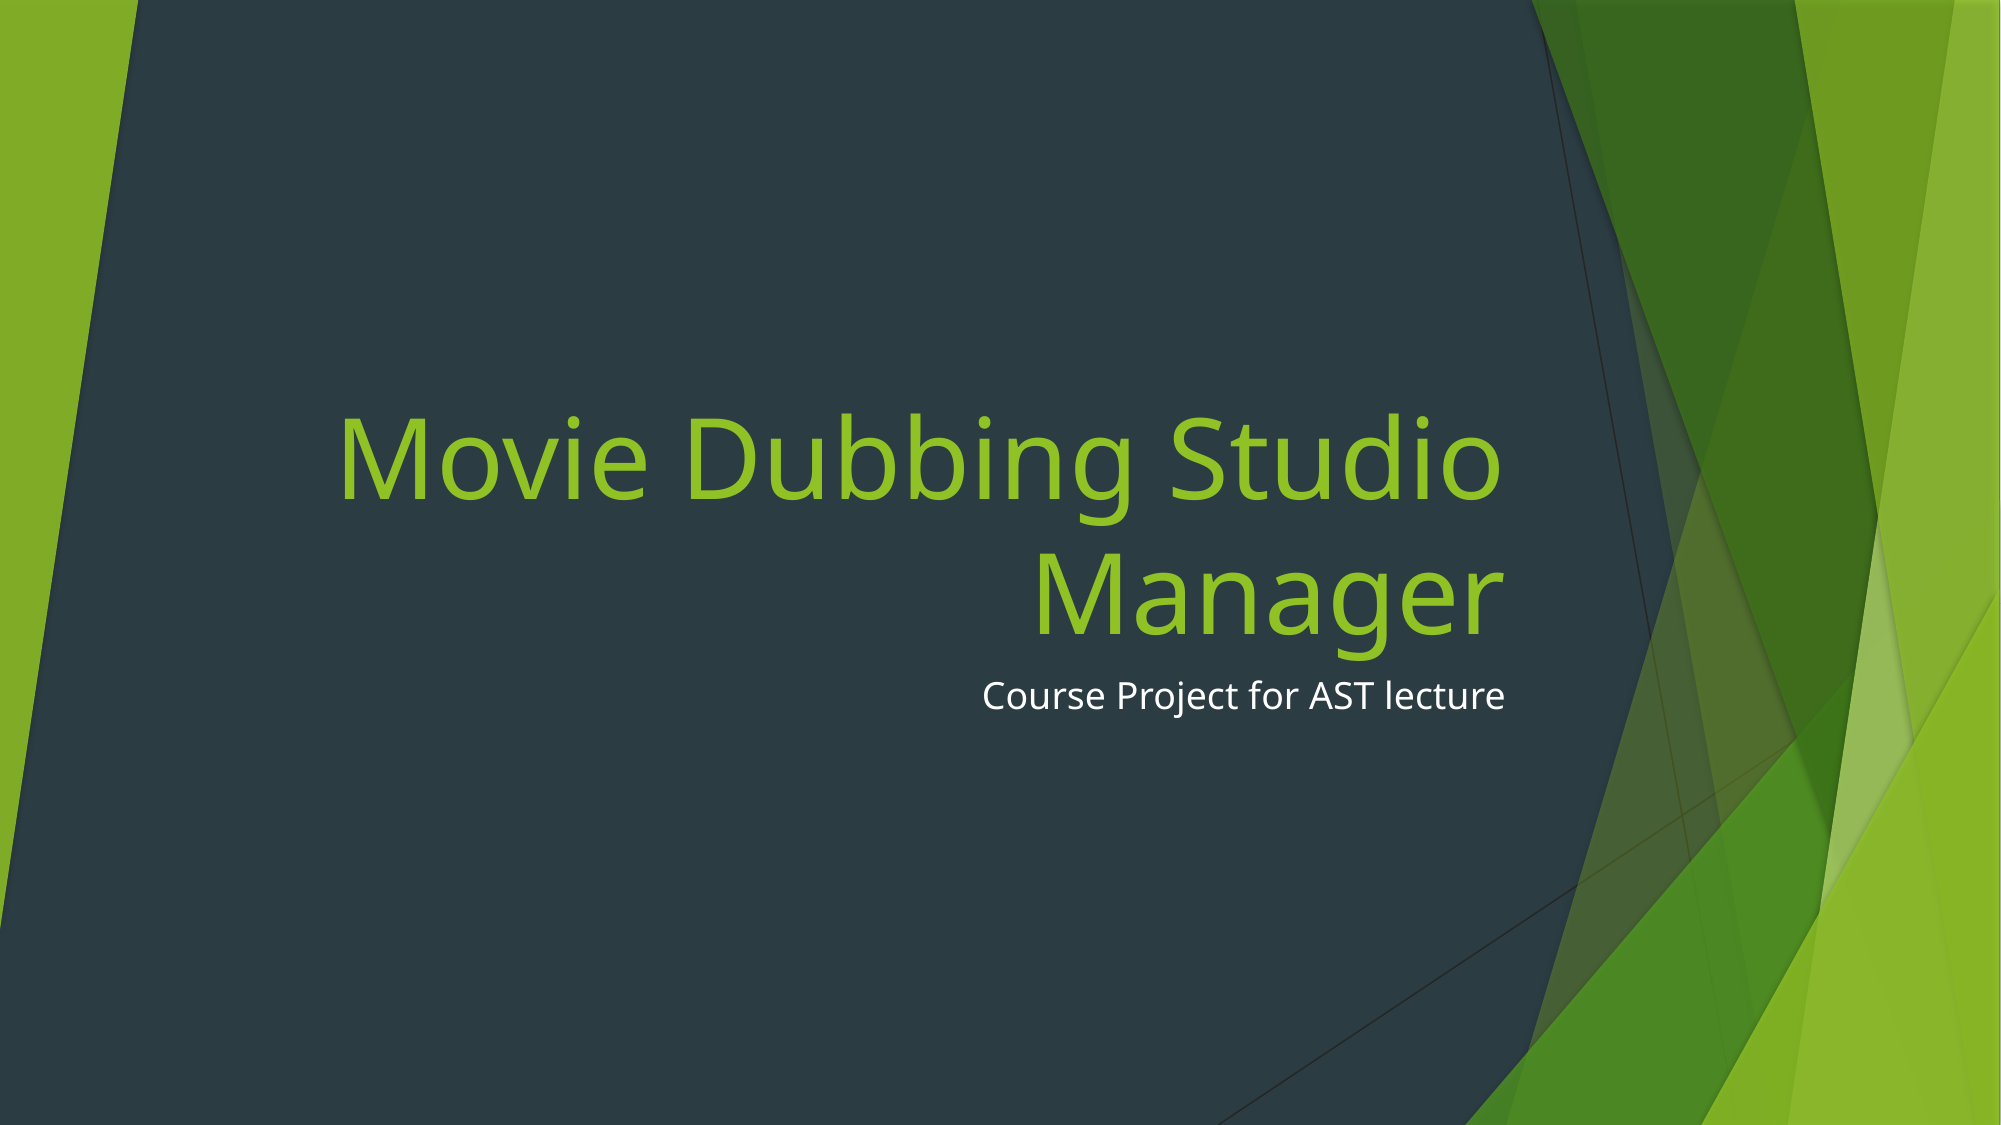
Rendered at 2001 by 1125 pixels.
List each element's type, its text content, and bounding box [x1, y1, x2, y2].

subtitle Course Project for AST lecture [247, 664, 1522, 845]
title Movie Dubbing Studio Manager [247, 394, 1522, 664]
